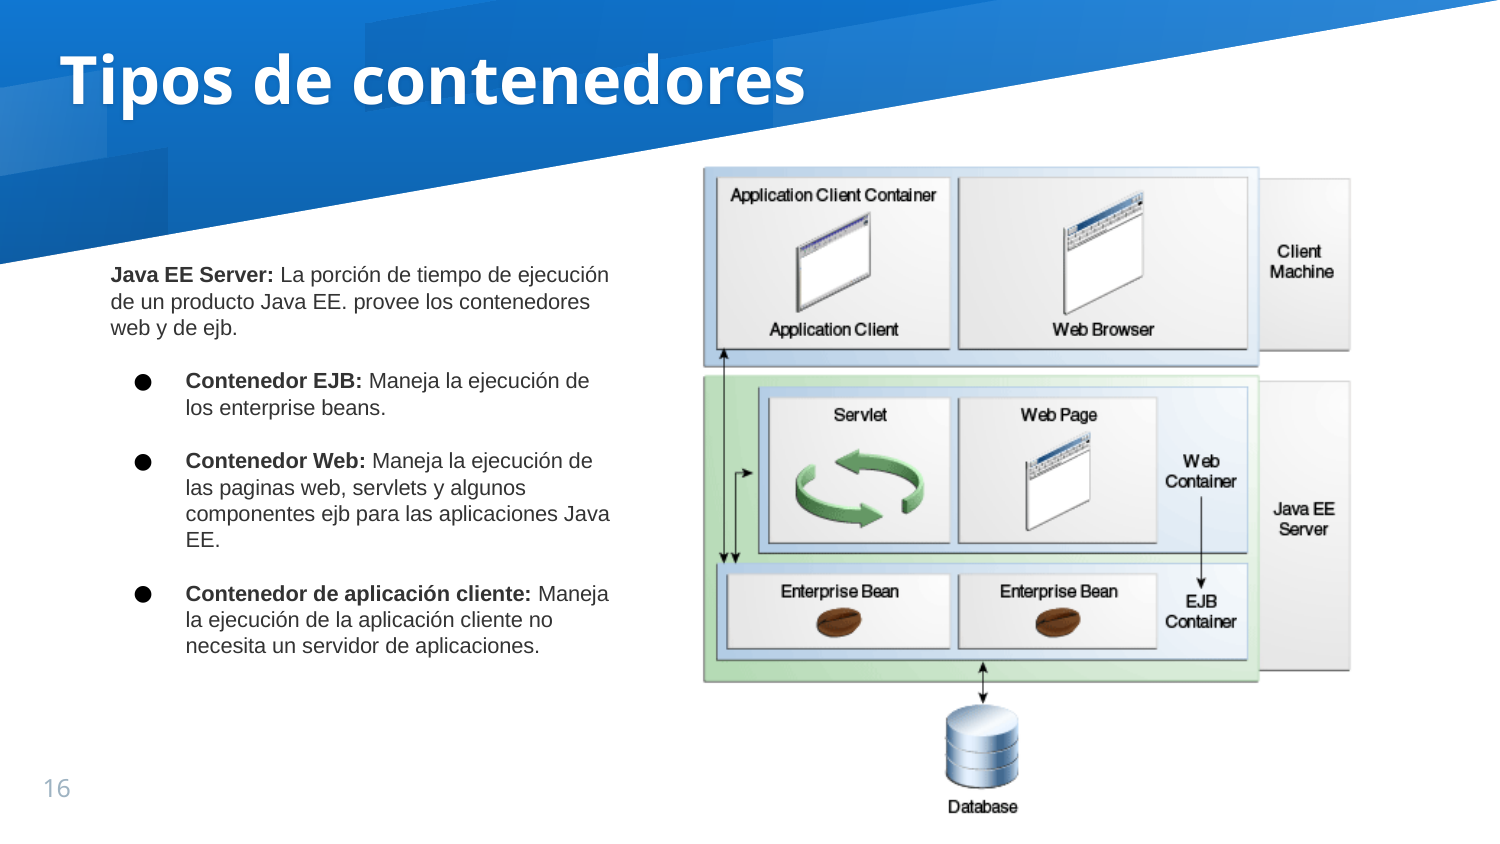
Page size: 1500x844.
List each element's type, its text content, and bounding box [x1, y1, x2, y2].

picture [699, 161, 1358, 819]
text_box Java EE Server: La porción de tiempo de ejecución de un producto Java EE. provee los contenedores web y de ejb. Contenedor EJB: Maneja la ejecución de los enterprise beans. Contenedor Web: Maneja la ejecución de las paginas web, servlets y algunos componentes ejb para las aplicaciones Java EE. Contenedor de aplicación cliente: Maneja la ejecución de la aplicación cliente no necesita un servidor de aplicaciones. [95, 246, 638, 673]
title Tipos de contenedores [59, 19, 960, 137]
slide_number ‹#› [42, 766, 122, 807]
